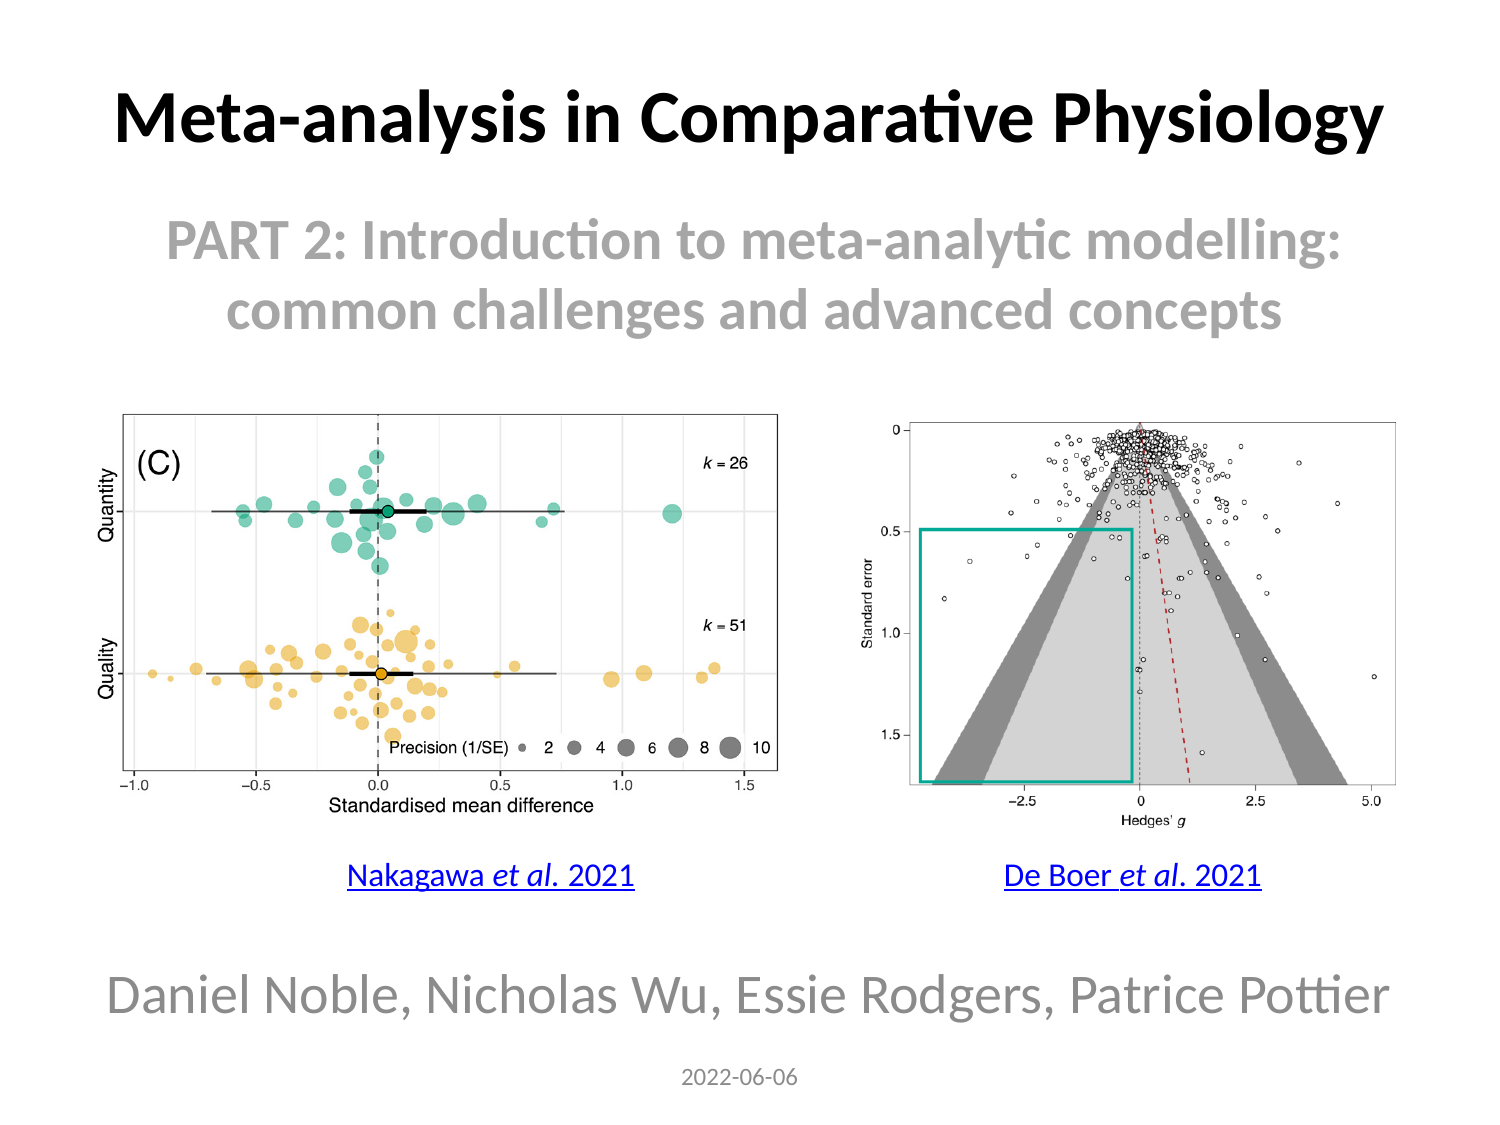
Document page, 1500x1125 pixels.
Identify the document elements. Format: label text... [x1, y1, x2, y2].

subtitle Daniel Noble, Nicholas Wu, Essie Rodgers, Patrice Pottier [0, 950, 1500, 1081]
text_box De Boer et al. 2021 [989, 846, 1303, 901]
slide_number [666, 1045, 834, 1106]
text_box Nakagawa et al. 2021 [332, 846, 769, 901]
picture [96, 398, 800, 826]
picture [861, 421, 1396, 829]
text_box PART 2: Introduction to meta-analytic modelling: common challenges and advanced concepts [145, 193, 1364, 349]
text_box Meta-analysis in Comparative Physiology [38, 44, 1462, 181]
